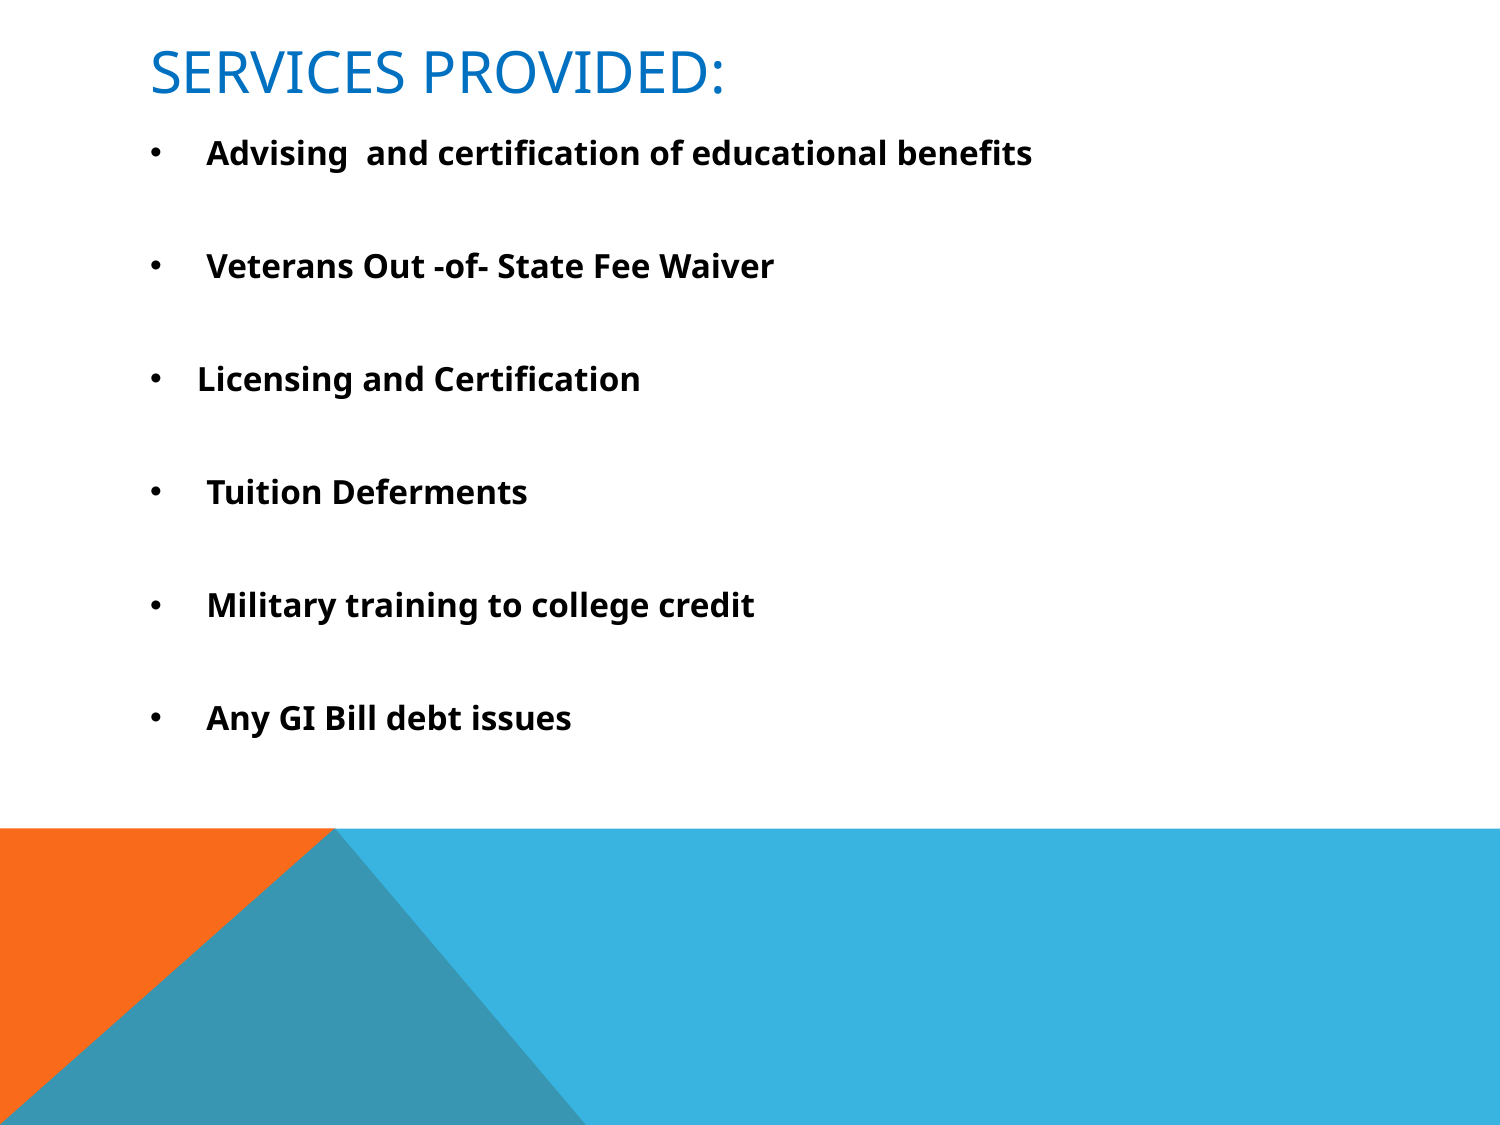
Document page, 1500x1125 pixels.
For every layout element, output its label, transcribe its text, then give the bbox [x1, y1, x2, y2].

title SERVICES provided: [135, 60, 1369, 125]
list Advising and certification of educational benefits Veterans Out -of- State Fee Waiver Licensing and Certification Tuition Deferments Military training to college credit Any GI Bill debt issues [135, 125, 1369, 768]
